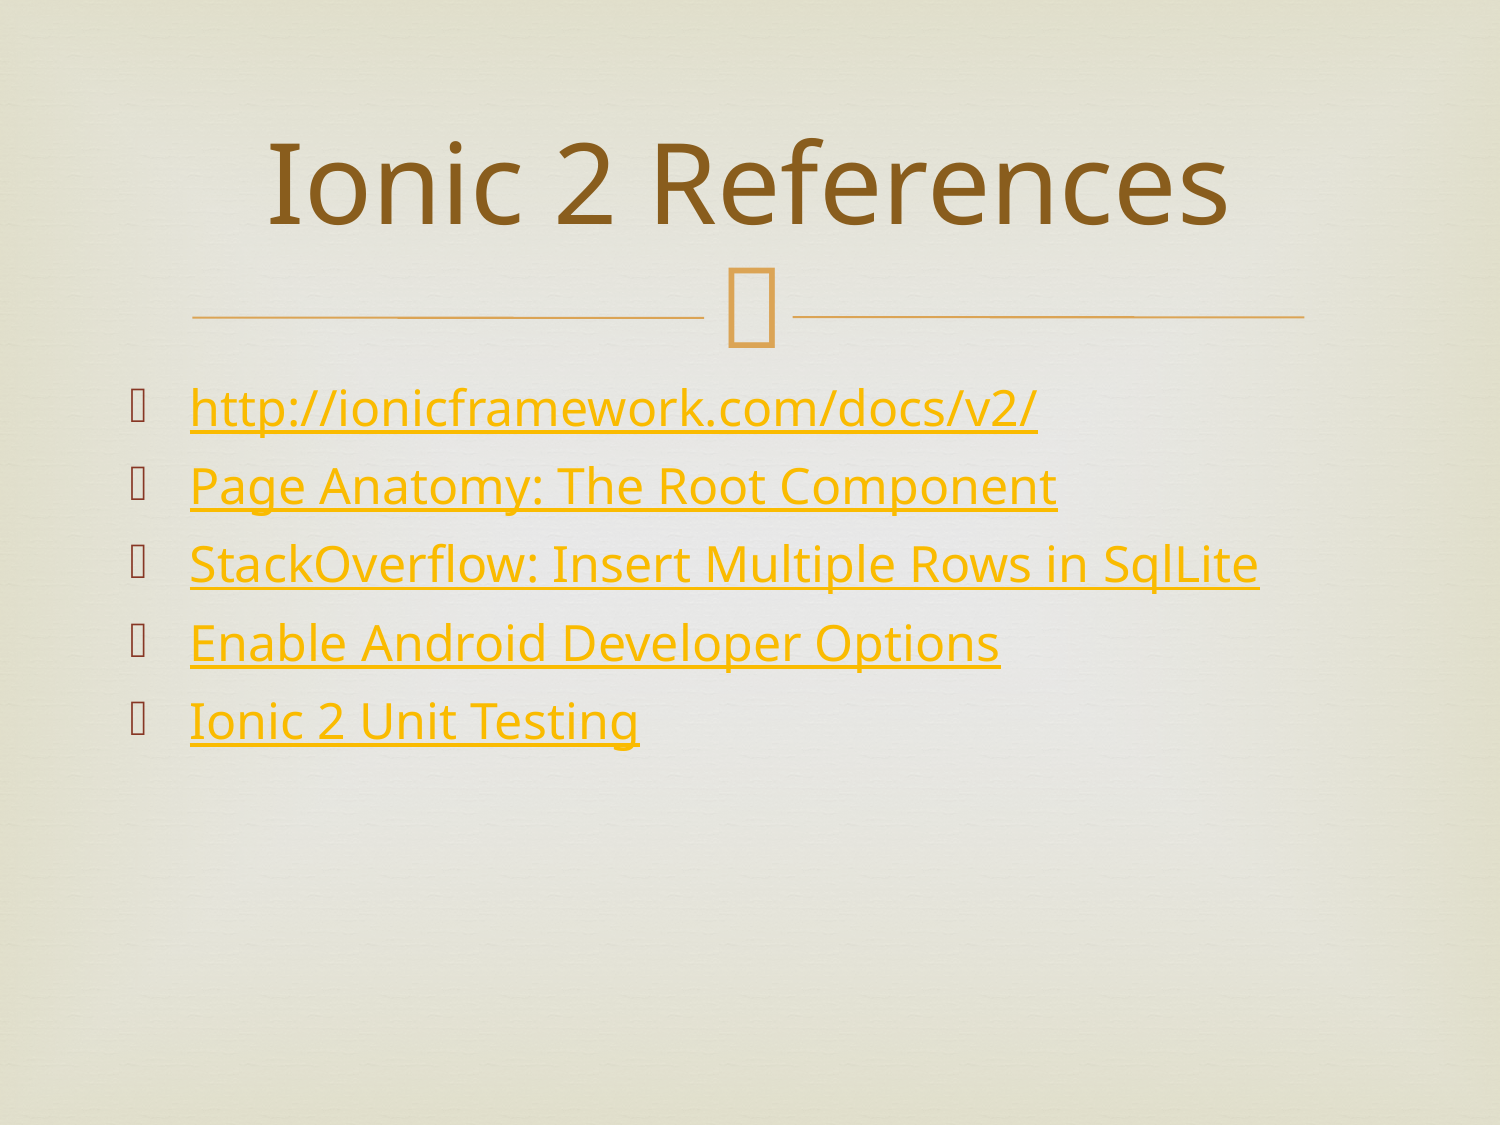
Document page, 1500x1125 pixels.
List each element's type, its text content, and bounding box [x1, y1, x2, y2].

list http://ionicframework.com/docs/v2/ Page Anatomy: The Root Component StackOverflow: Insert Multiple Rows in SqlLite Enable Android Developer Options Ionic 2 Unit Testing [114, 368, 1386, 1005]
title Ionic 2 References [112, 93, 1386, 267]
